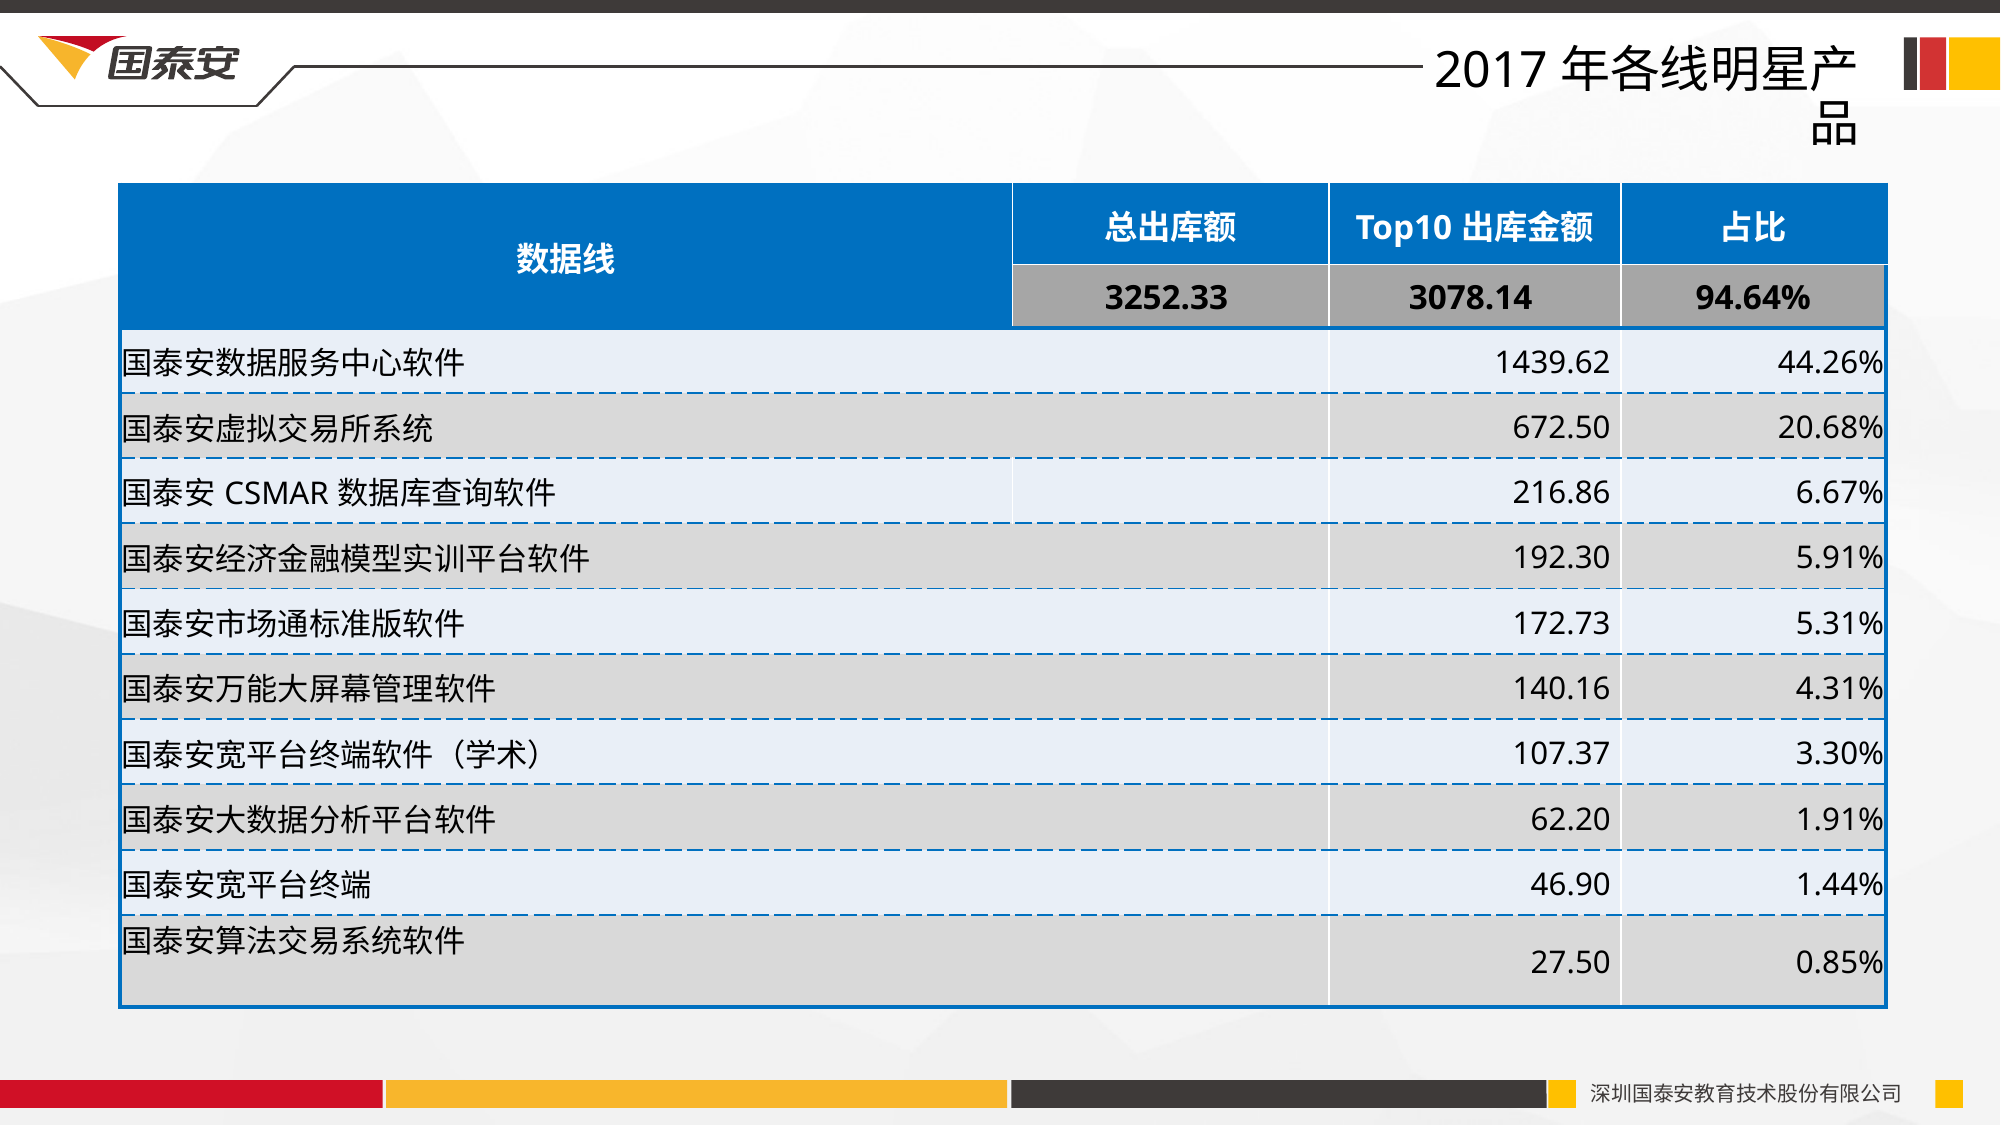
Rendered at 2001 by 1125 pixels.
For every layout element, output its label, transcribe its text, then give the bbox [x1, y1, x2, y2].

table_cell 5.31% [1622, 589, 1884, 654]
table_cell 5.91% [1622, 523, 1884, 589]
table_cell 1.91% [1622, 784, 1884, 850]
picture [116, 55, 128, 66]
table_cell 国泰安市场通标准版软件 [122, 589, 1328, 654]
table_cell 国泰安算法交易系统软件 [122, 915, 1328, 1005]
table_cell 国泰安数据服务中心软件 [122, 330, 1328, 393]
table_cell 3.30% [1622, 719, 1884, 784]
table_cell 1.44% [1622, 850, 1884, 915]
table_cell 107.37 [1330, 719, 1620, 784]
table_header 占比 [1622, 187, 1884, 264]
table_cell 1439.62 [1330, 330, 1620, 393]
table_cell 216.86 [1330, 458, 1620, 523]
table_cell [1013, 458, 1328, 523]
text_box 2017年各线明星产品 [1374, 36, 1875, 113]
table_cell 62.20 [1330, 784, 1620, 850]
table_cell 27.50 [1330, 915, 1620, 1005]
table_cell 140.16 [1330, 654, 1620, 719]
table_header 总出库额 [1013, 187, 1328, 264]
table_cell 国泰安宽平台终端 [122, 850, 1328, 915]
table_cell 44.26% [1622, 330, 1884, 393]
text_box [0, 66, 1424, 106]
table_cell 国泰安大数据分析平台软件 [122, 784, 1328, 850]
table_header 数据线 [122, 187, 1012, 326]
table_cell 4.31% [1622, 654, 1884, 719]
table_cell 3078.14 [1330, 265, 1620, 326]
table_cell 国泰安虚拟交易所系统 [122, 393, 1328, 458]
table_cell 192.30 [1330, 523, 1620, 589]
table_cell 0.85% [1622, 915, 1884, 1005]
table_cell 94.64% [1622, 265, 1884, 326]
table_cell 672.50 [1330, 393, 1620, 458]
table_cell 国泰安经济金融模型实训平台软件 [122, 523, 1328, 589]
table_cell 国泰安宽平台终端软件（学术） [122, 719, 1328, 784]
picture [210, 62, 225, 66]
table_cell 172.73 [1330, 589, 1620, 654]
table_cell 国泰安万能大屏幕管理软件 [122, 654, 1328, 719]
table_header Top10出库金额 [1330, 187, 1620, 264]
table_cell 46.90 [1330, 850, 1620, 915]
picture [205, 52, 233, 57]
picture [0, 13, 2000, 1125]
table_cell 国泰安CSMAR数据库查询软件 [122, 458, 1012, 523]
table_cell 6.67% [1622, 458, 1884, 523]
picture [134, 55, 145, 62]
table_cell 3252.33 [1013, 265, 1328, 326]
table_cell 20.68% [1622, 393, 1884, 458]
